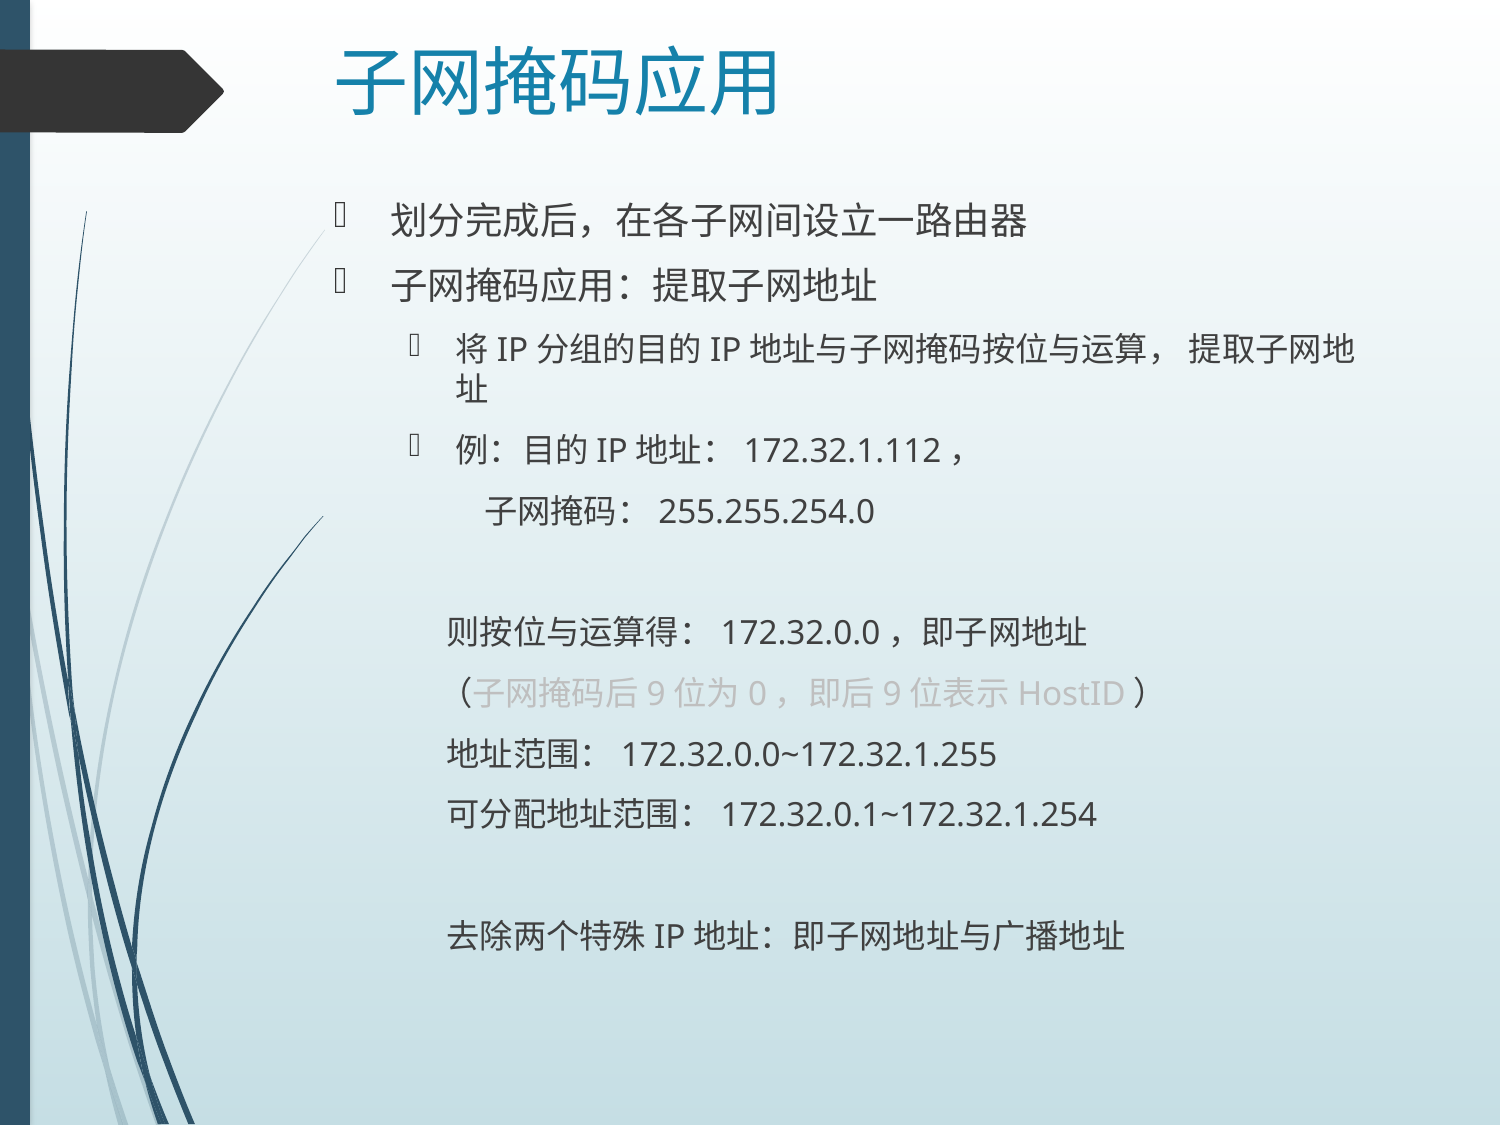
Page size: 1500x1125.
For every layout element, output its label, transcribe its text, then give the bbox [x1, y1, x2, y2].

title 子网掩码应用 [318, 27, 1400, 156]
list 划分完成后，在各子网间设立一路由器 子网掩码应用：提取子网地址 将IP分组的目的IP地址与子网掩码按位与运算， 提取子网地址 例：目的IP地址：172.32.1.112， 子网掩码：255.255.254.0 则按位与运算得：172.32.0.0，即子网地址 （子网掩码后9位为0，即后9位表示HostID） 地址范围：172.32.0.0~172.32.1.255 可分配地址范围：172.32.0.1~172.32.1.254 去除两个特殊IP地址：即子网地址与广播地址 [318, 189, 1400, 1087]
